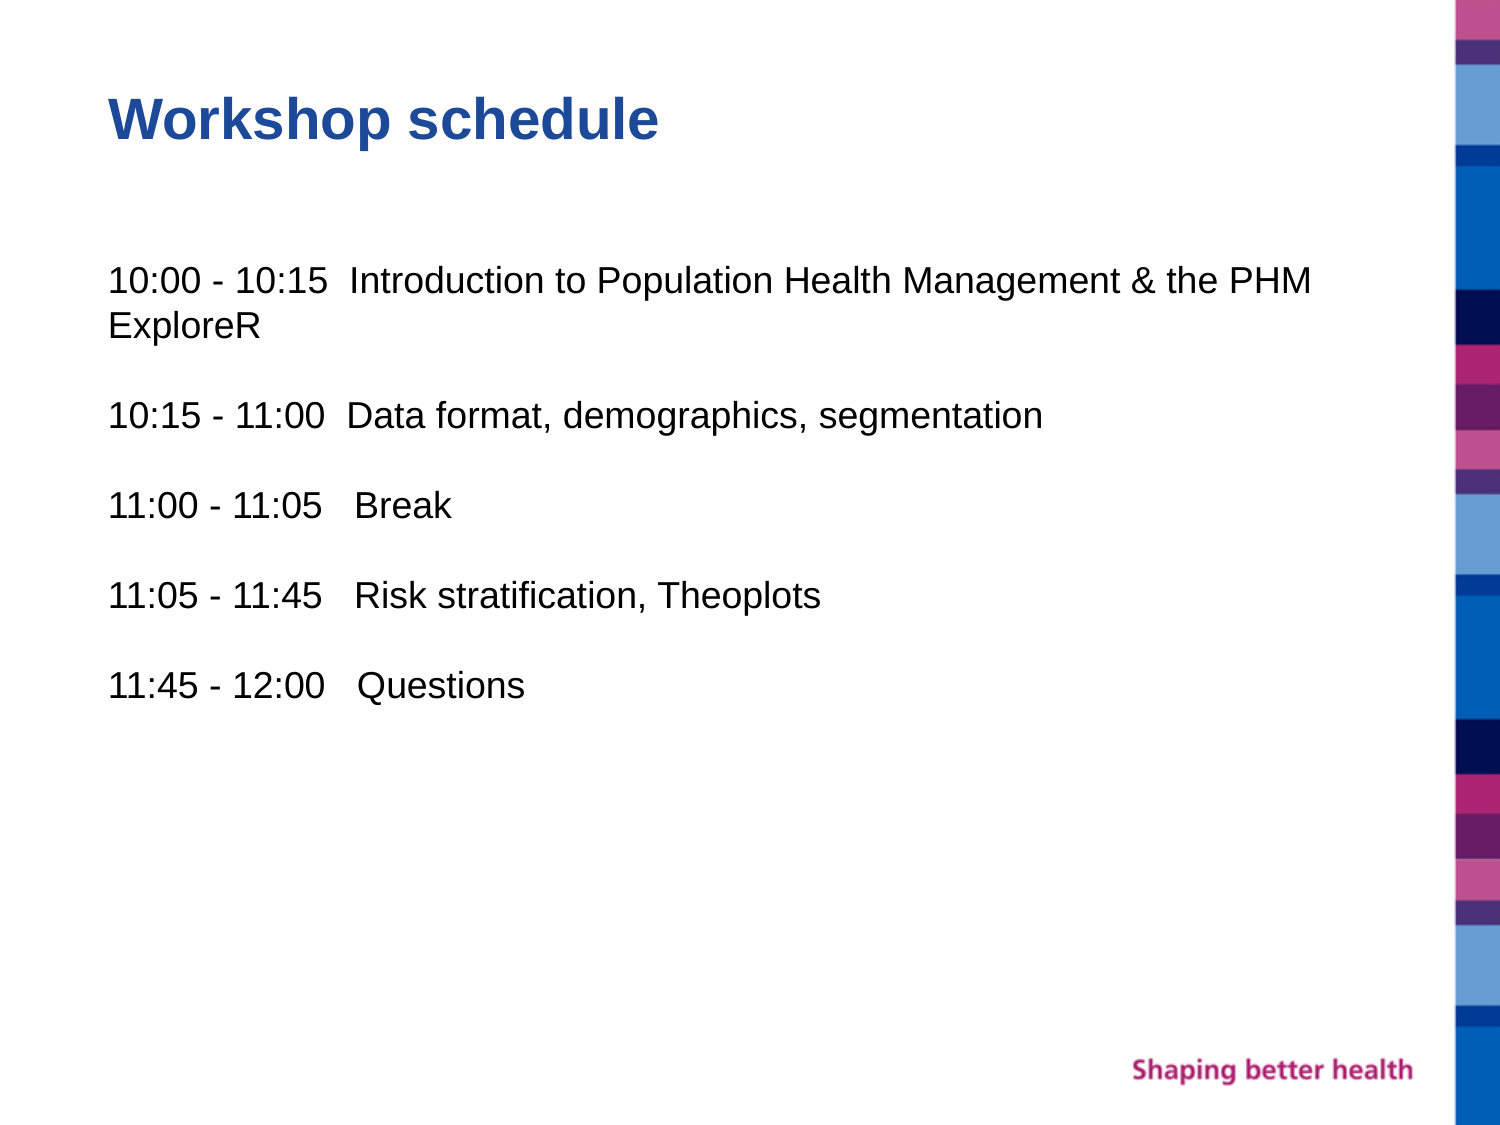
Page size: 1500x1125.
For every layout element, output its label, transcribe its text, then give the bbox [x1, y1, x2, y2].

text_box Workshop schedule [93, 37, 1443, 204]
picture [1040, 0, 1500, 1125]
text_box 10:00 - 10:15 Introduction to Population Health Management & the PHM ExploreR 10:15 - 11:00 Data format, demographics, segmentation 11:00 - 11:05 Break 11:05 - 11:45 Risk stratification, Theoplots 11:45 - 12:00 Questions [93, 248, 1459, 759]
